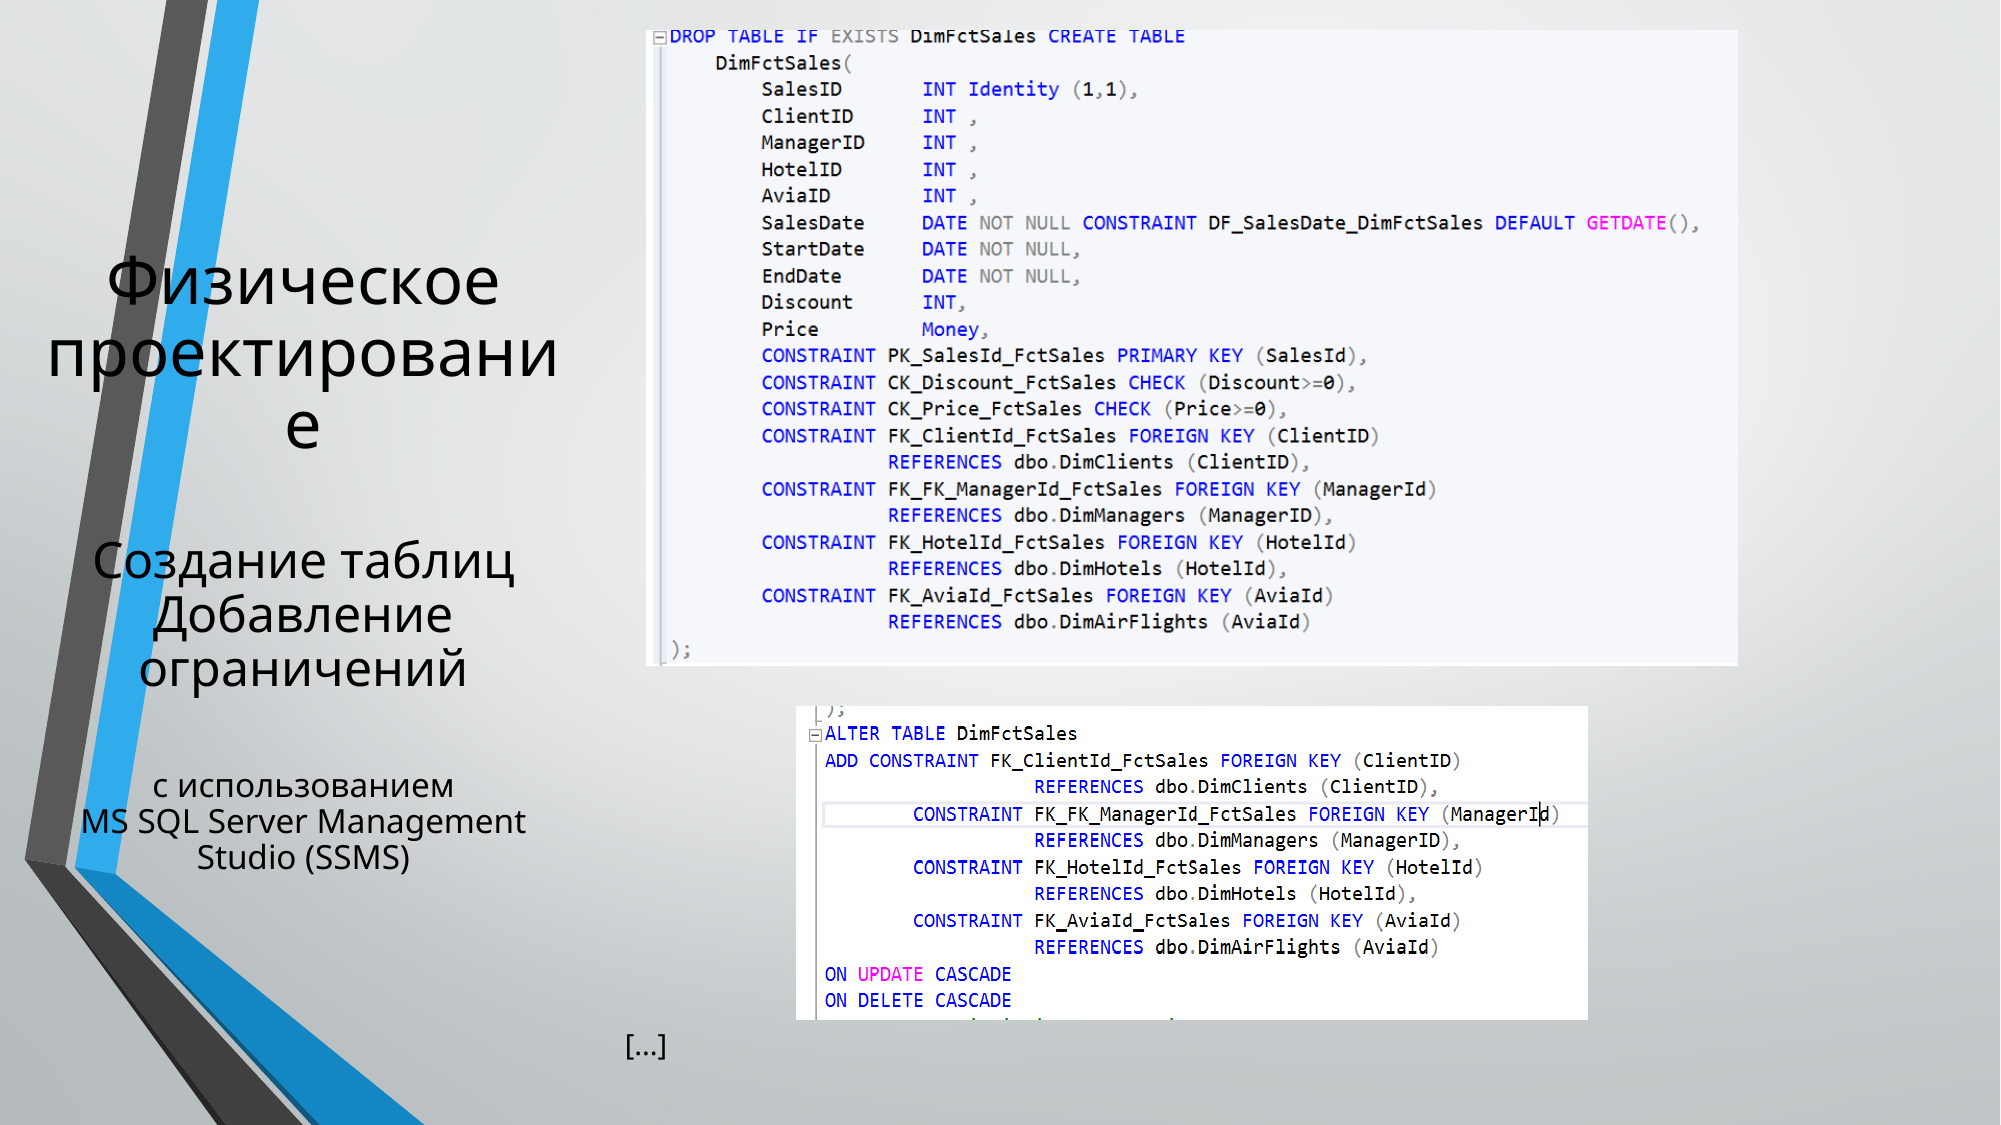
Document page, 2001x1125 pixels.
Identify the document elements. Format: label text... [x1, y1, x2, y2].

picture [645, 30, 1739, 666]
picture [796, 706, 1588, 1020]
text_box [...] [609, 1019, 683, 1070]
title Физическое проектирование Создание таблиц Добавление ограничений с использованием MS SQL Server Management Studio (SSMS) [30, 184, 578, 940]
